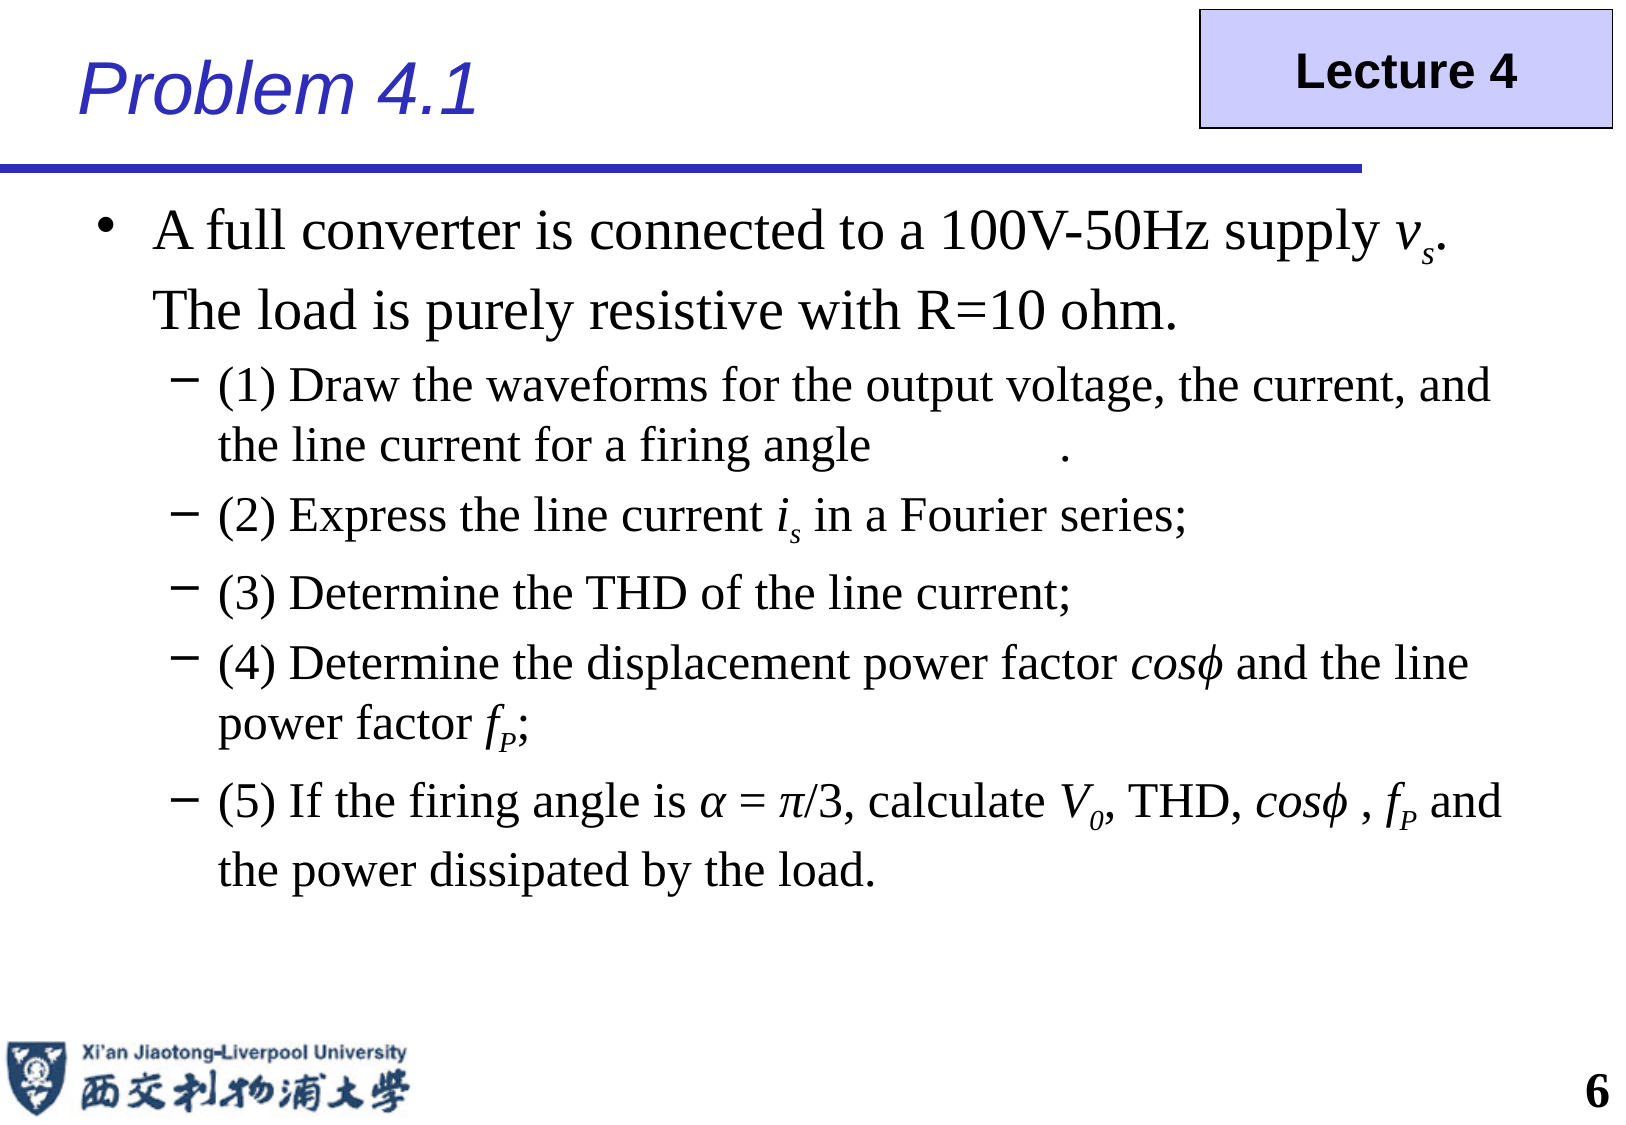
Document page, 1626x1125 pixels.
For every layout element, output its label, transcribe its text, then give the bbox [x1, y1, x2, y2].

text_box Lecture 4 [1200, 9, 1613, 129]
list A full converter is connected to a 100V-50Hz supply vs. The load is purely resistive with R=10 ohm. (1) Draw the waveforms for the output voltage, the current, and the line current for a firing angle . (2) Express the line current is in a Fourier series; (3) Determine the THD of the line current; (4) Determine the displacement power factor cosϕ and the line power factor fP; (5) If the firing angle is α = π/3, calculate V0, THD, cosϕ , fP and the power dissipated by the load. [81, 184, 1544, 1041]
title Problem 4.1 [0, 0, 1625, 169]
picture [0, 1037, 418, 1122]
